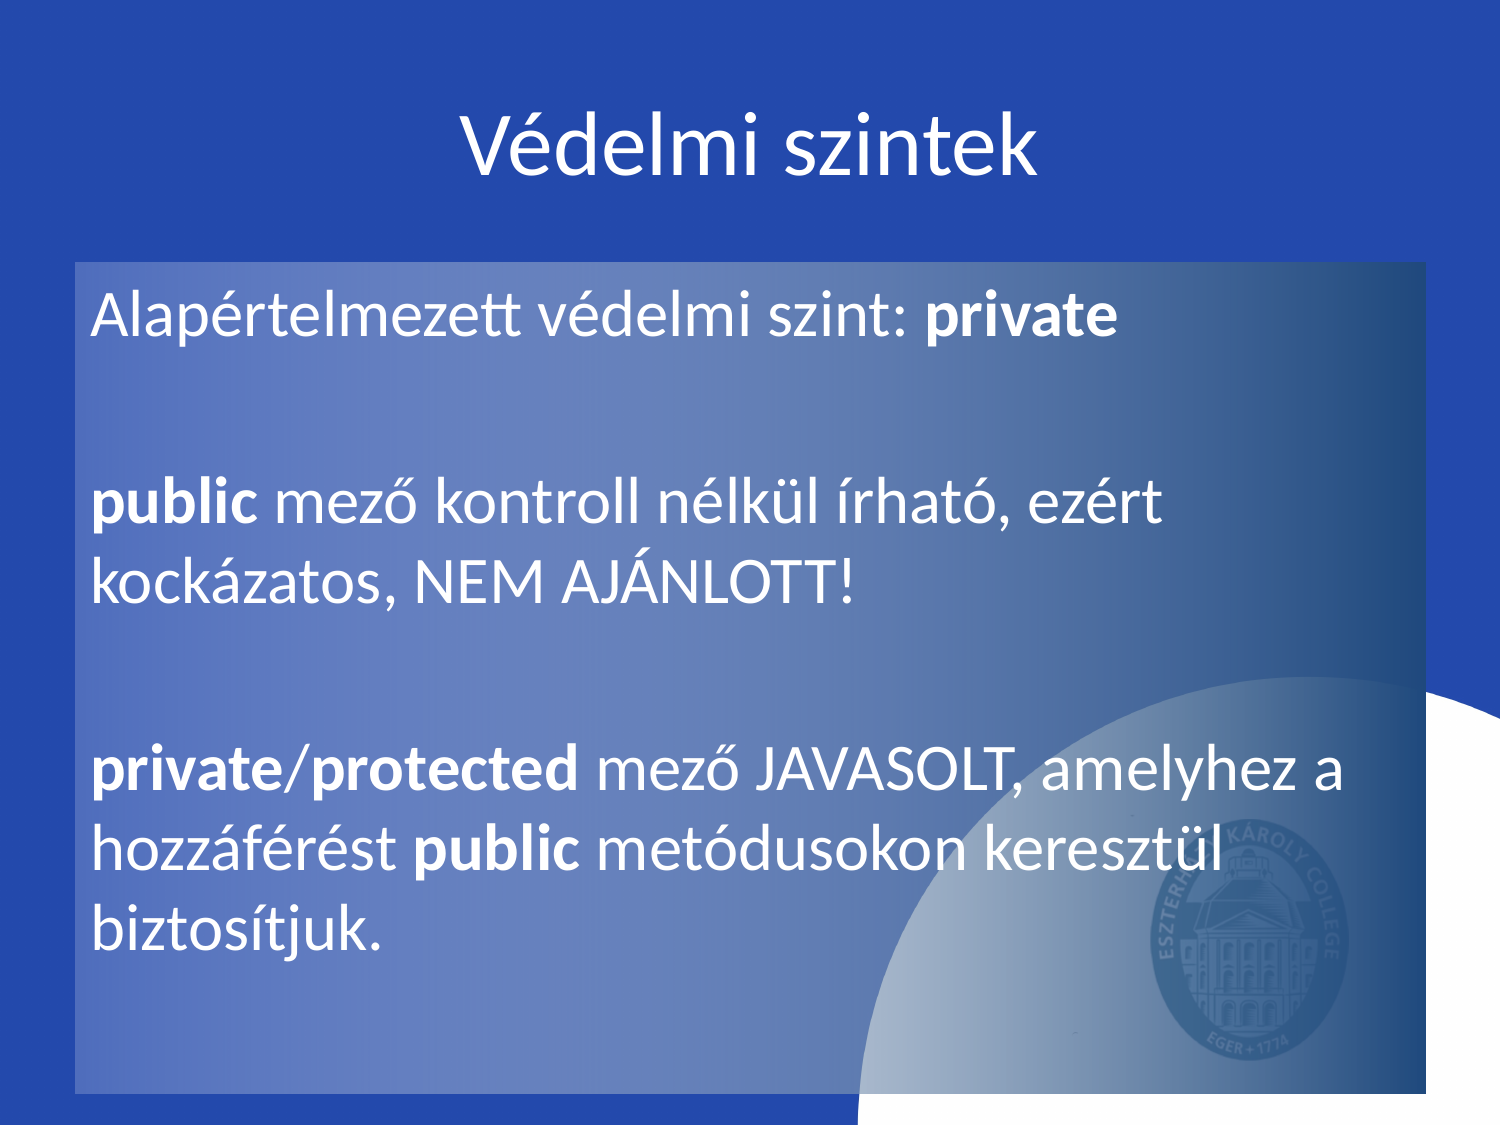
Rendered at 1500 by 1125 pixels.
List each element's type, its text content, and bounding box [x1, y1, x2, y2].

list Alapértelmezett védelmi szint: private public mező kontroll nélkül írható, ezért kockázatos, NEM AJÁNLOTT! private/protected mező JAVASOLT, amelyhez a hozzáférést public metódusokon keresztül biztosítjuk. [75, 262, 1425, 1094]
picture [0, 0, 1500, 1125]
title Védelmi szintek [75, 45, 1425, 233]
